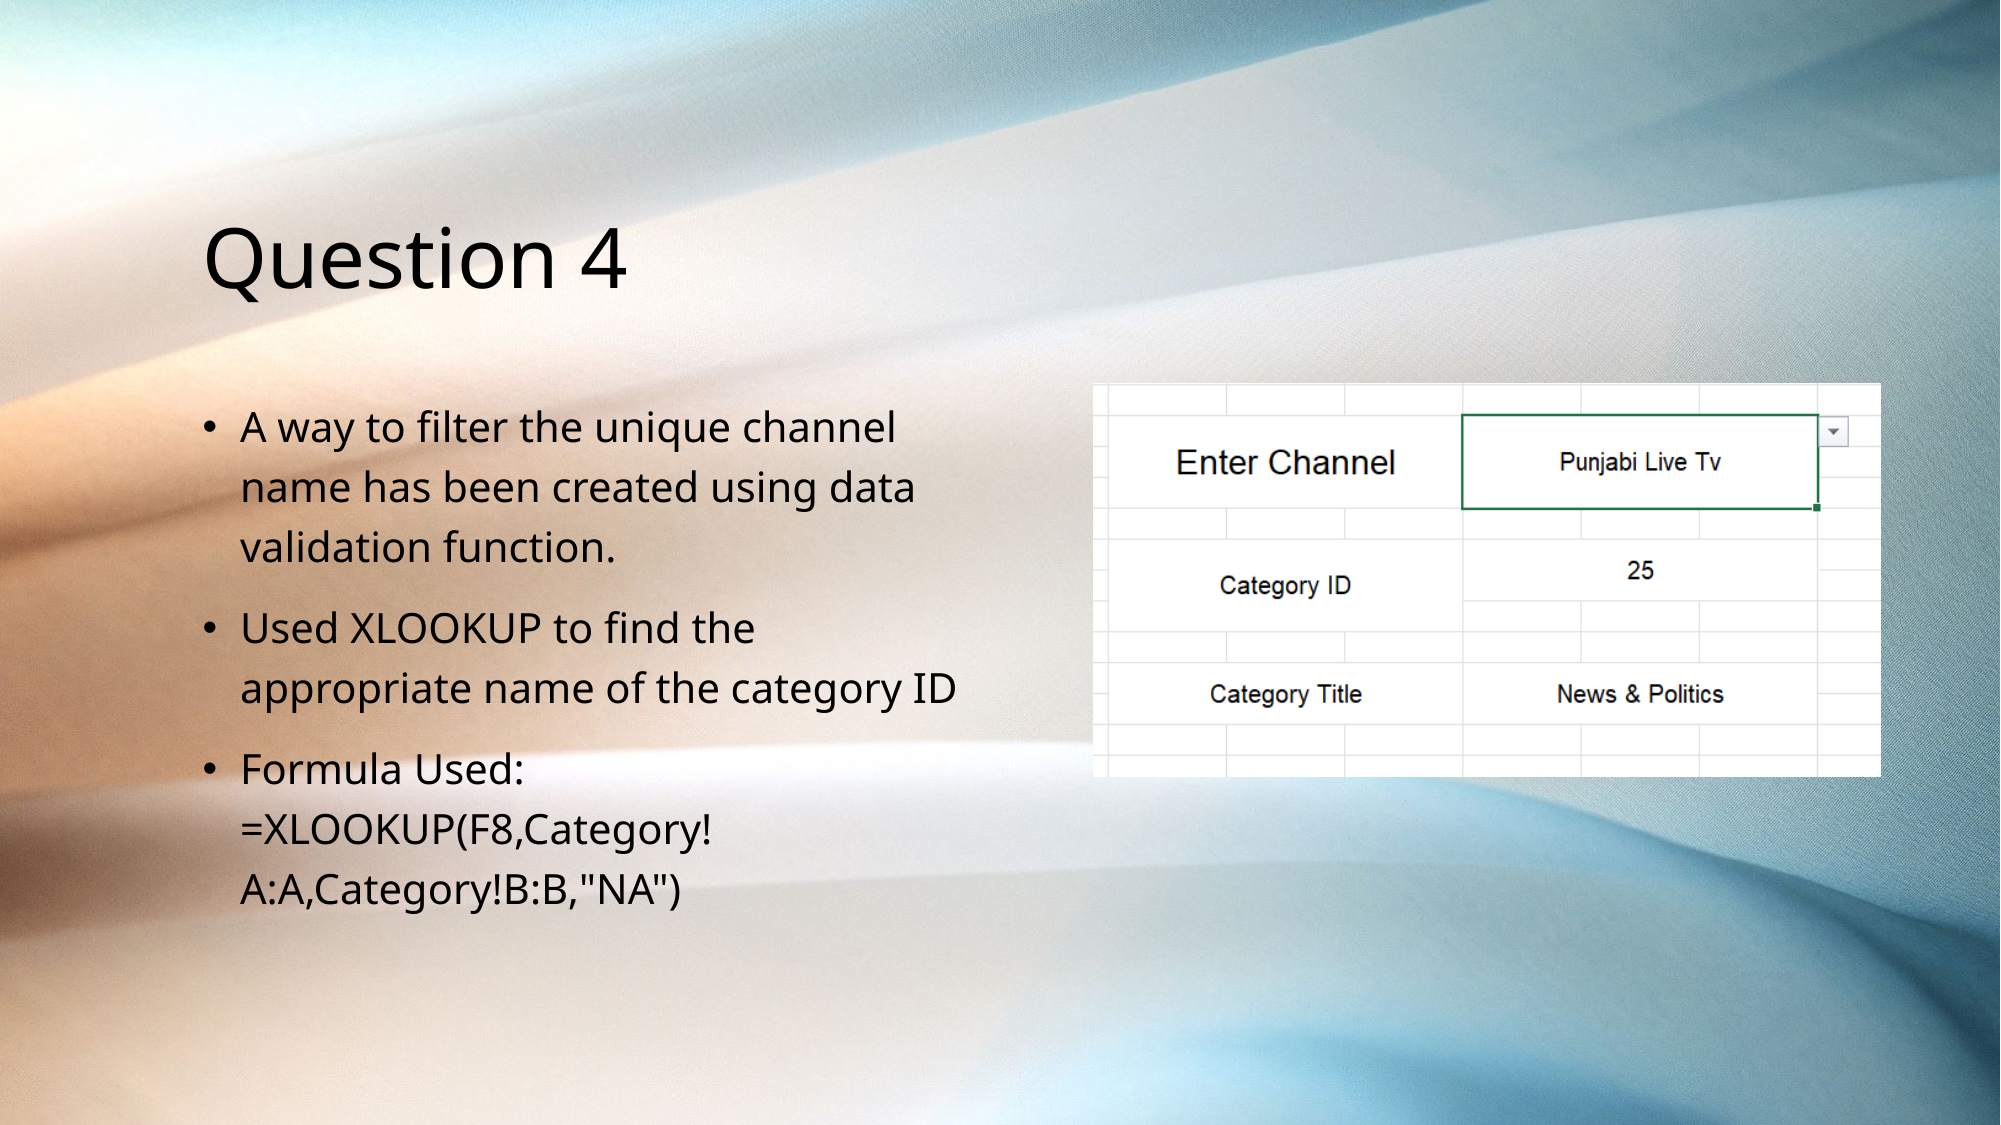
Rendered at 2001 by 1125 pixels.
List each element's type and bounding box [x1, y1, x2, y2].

list [1093, 383, 1881, 777]
picture [0, 0, 2000, 1125]
